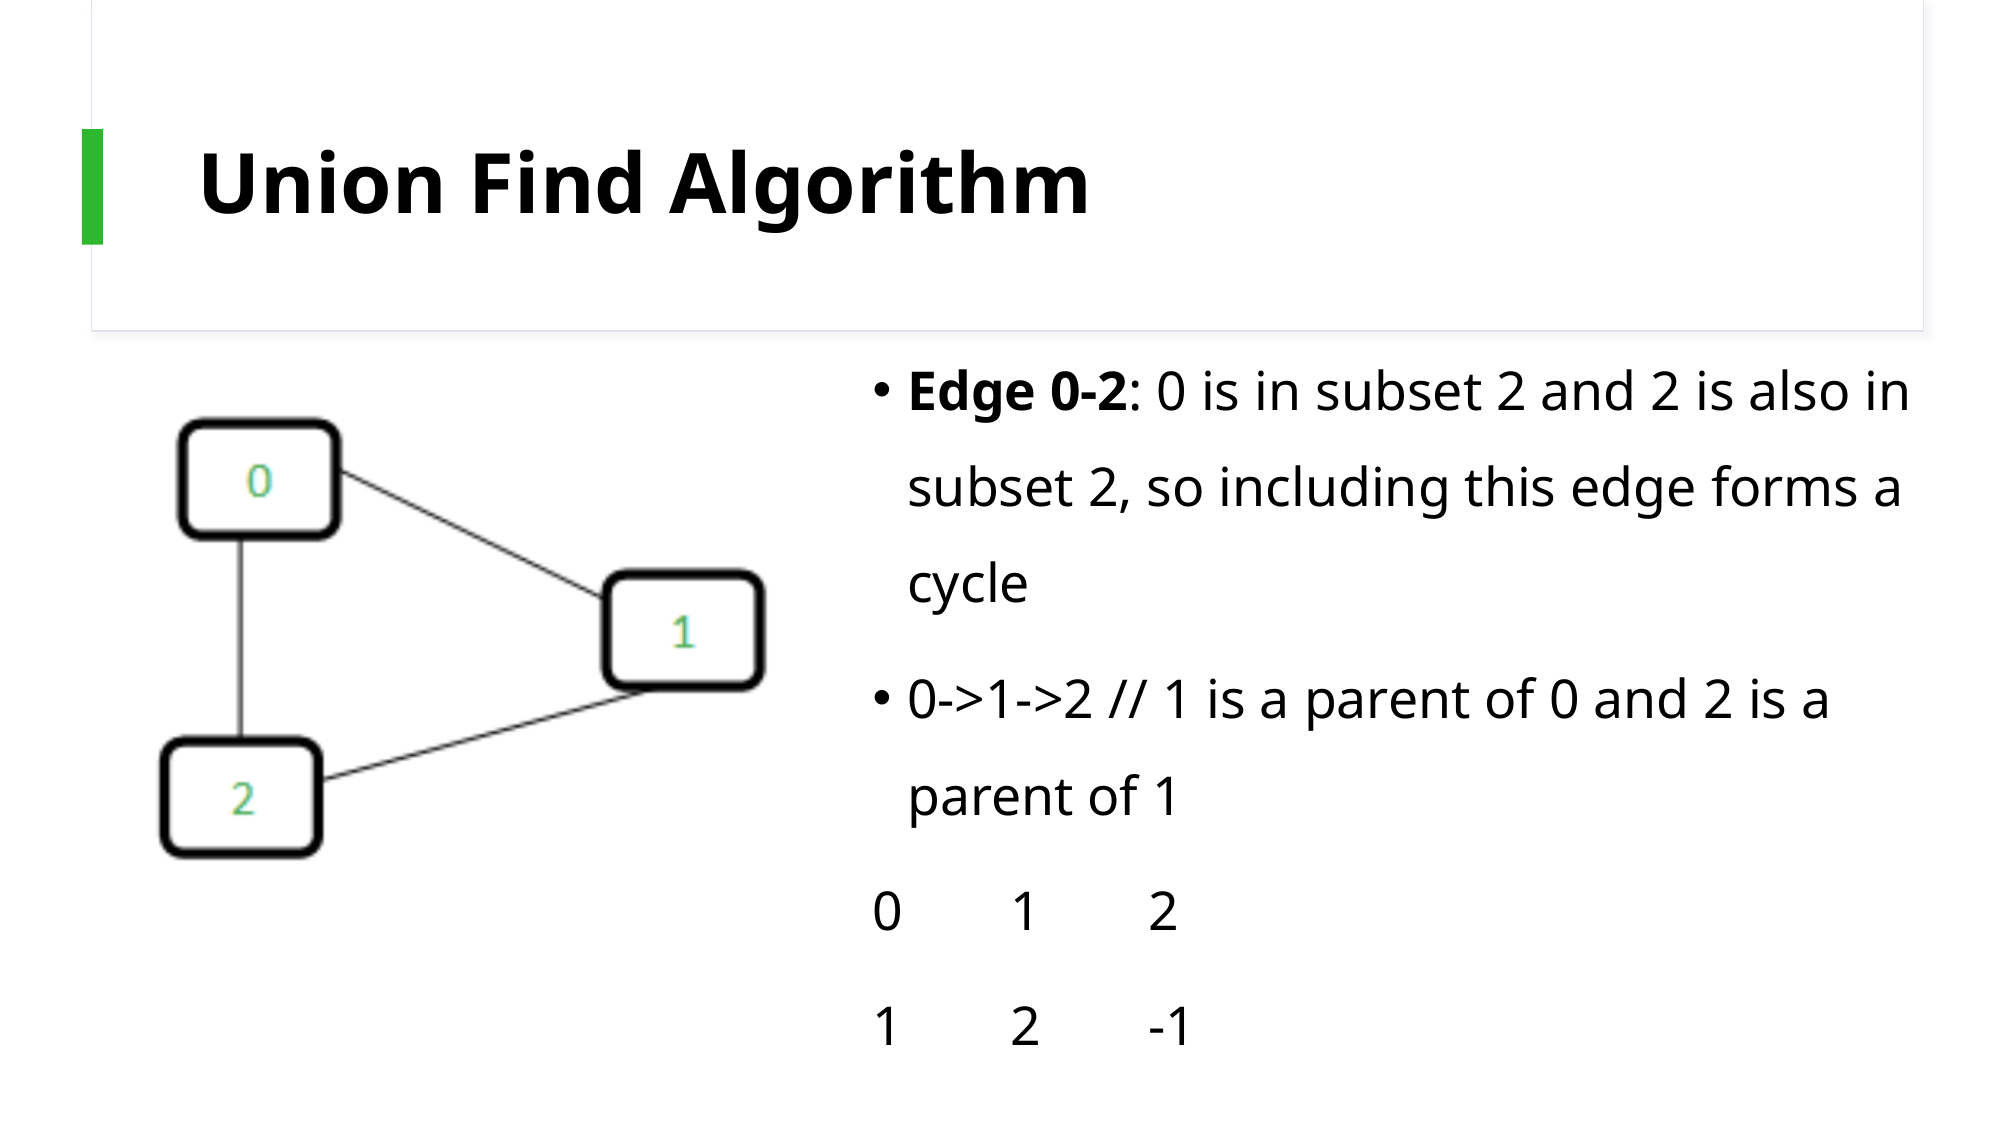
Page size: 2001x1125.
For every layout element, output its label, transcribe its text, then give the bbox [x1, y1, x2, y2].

list Edge 0-2: 0 is in subset 2 and 2 is also in subset 2, so including this edge forms a cycle 0->1->2 // 1 is a parent of 0 and 2 is a parent of 1 0 1 2 1 2 -1 [857, 317, 1984, 1072]
title Union Find Algorithm [183, 90, 1851, 284]
picture [15, 370, 858, 926]
